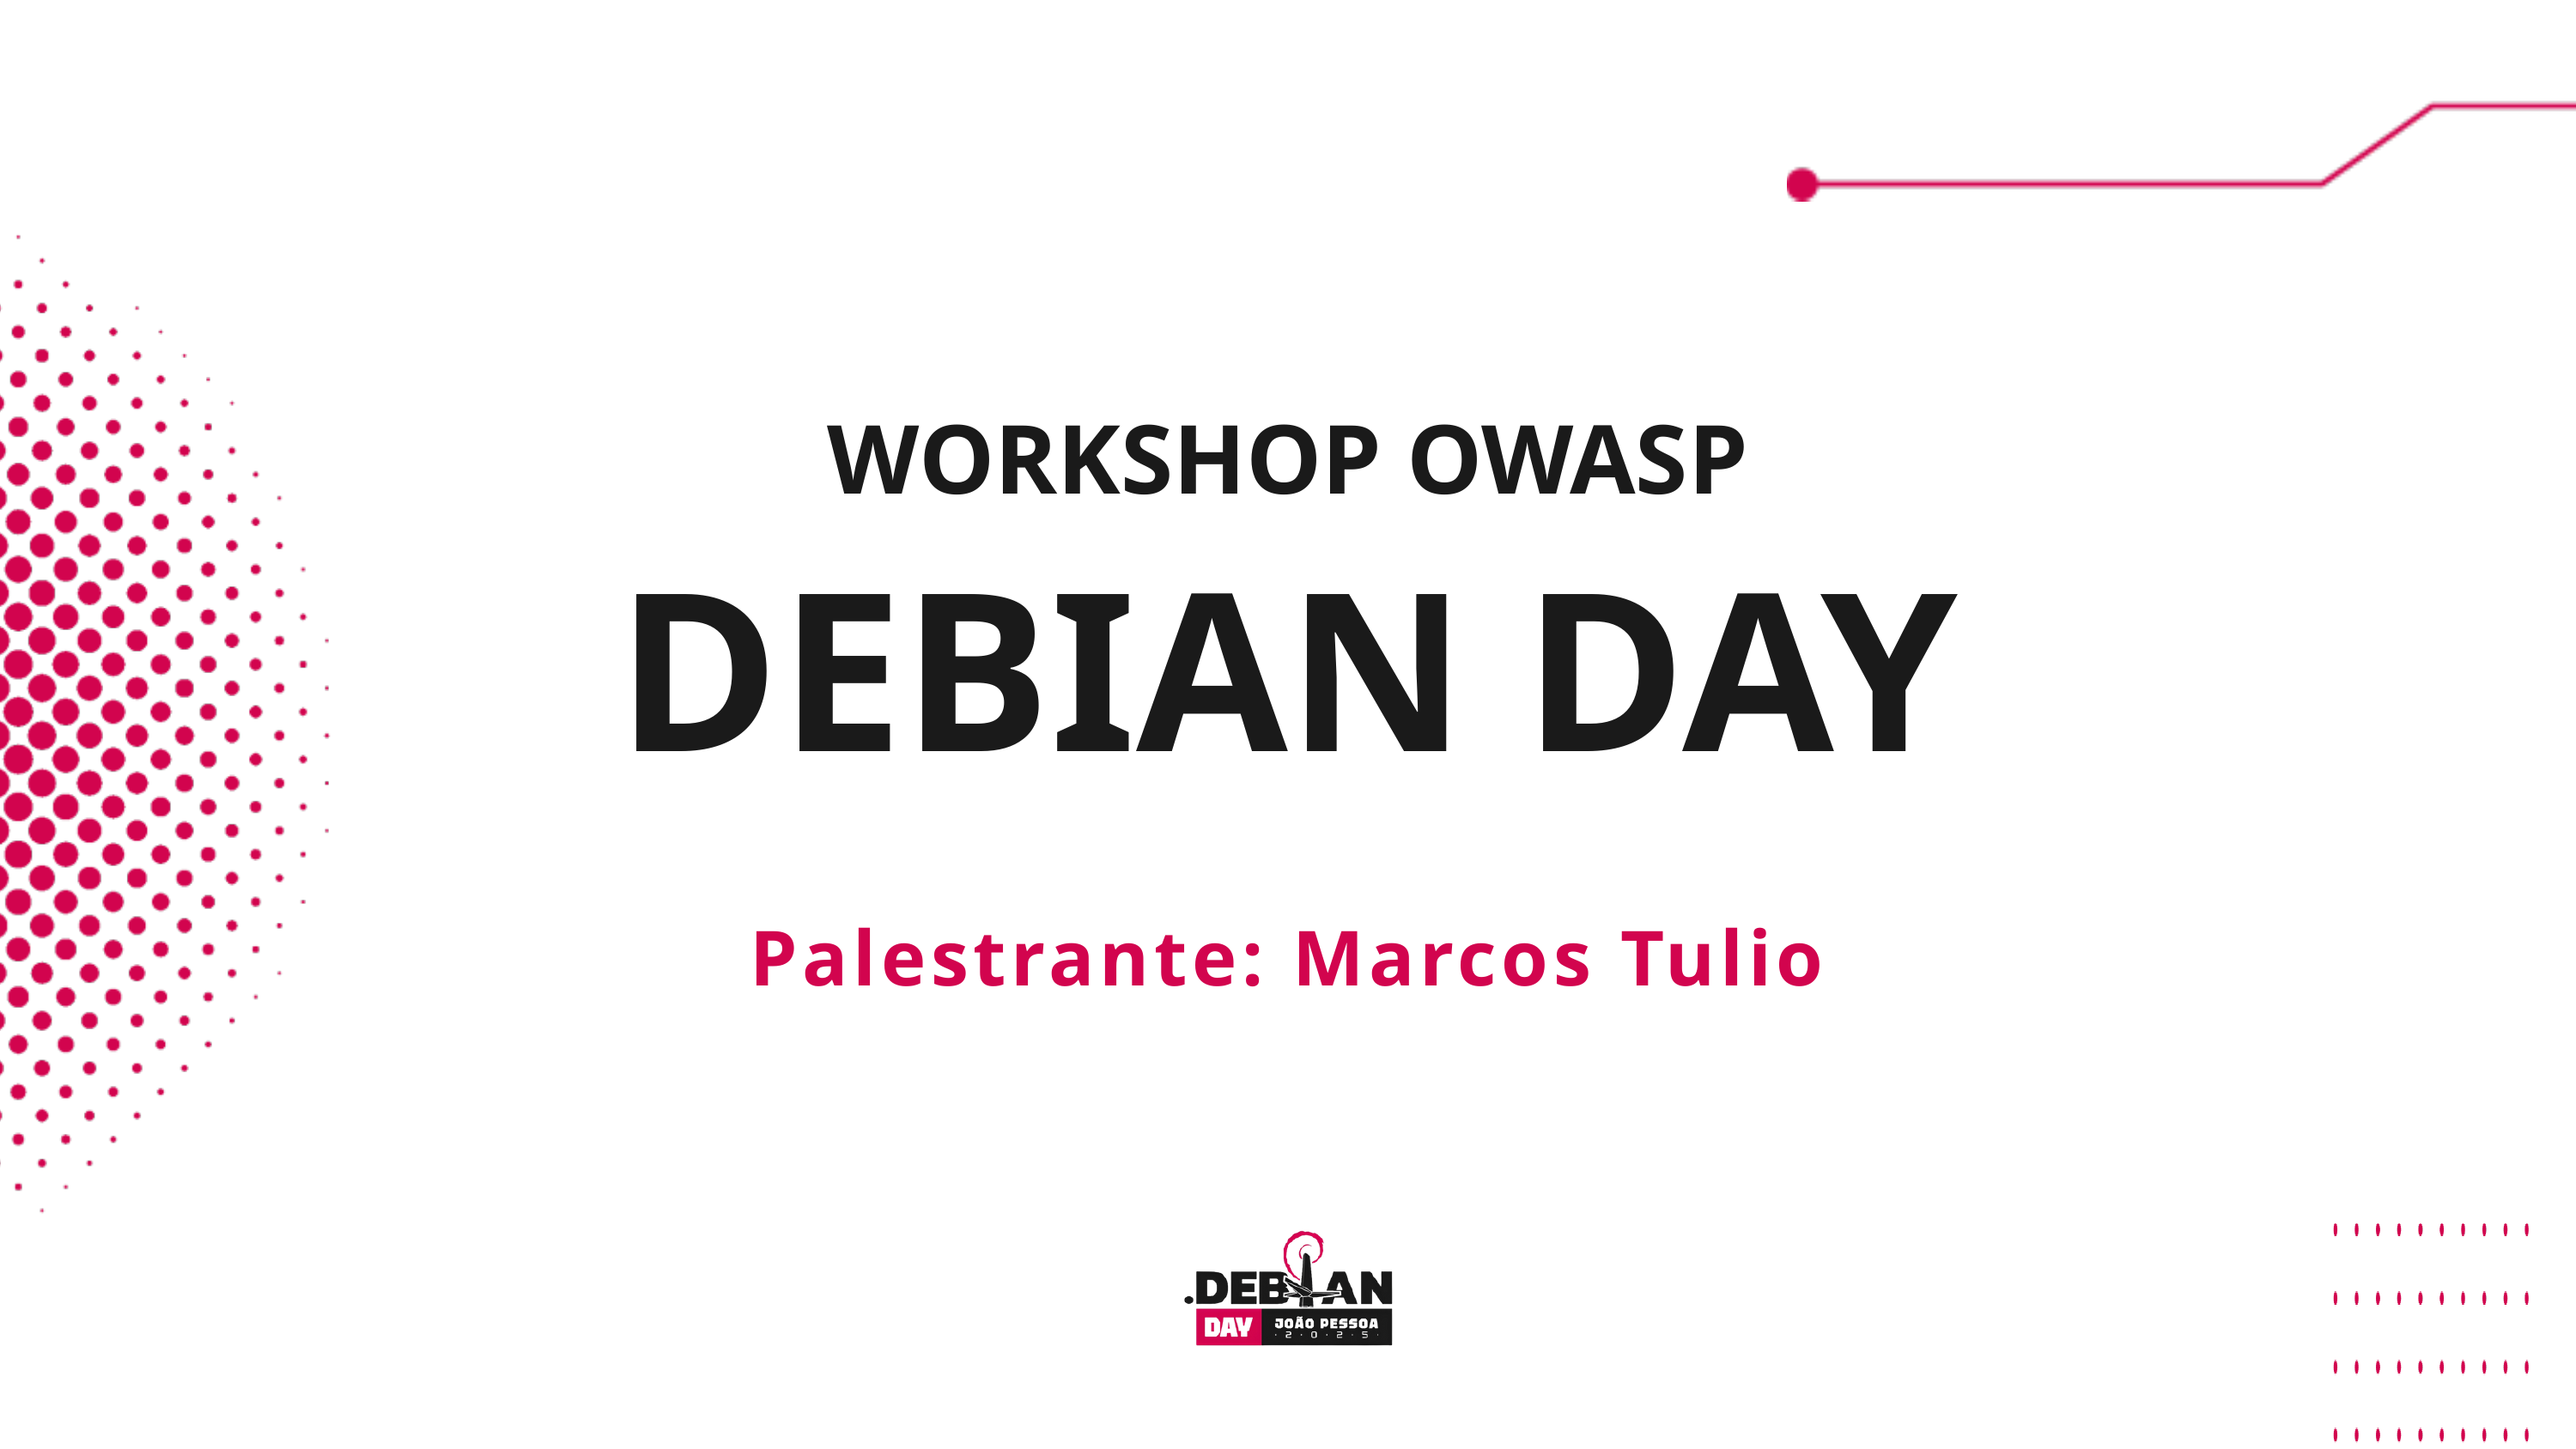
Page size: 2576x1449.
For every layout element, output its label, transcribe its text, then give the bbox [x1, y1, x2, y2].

text_box DEBIAN DAY [331, 540, 2334, 797]
text_box [0, 188, 331, 1260]
text_box [1174, 1173, 1402, 1402]
text_box [2333, 1223, 2529, 1449]
text_box WORKSHOP OWASP [665, 402, 1911, 513]
text_box Palestrante: Marcos Tulio [553, 894, 2023, 1001]
text_box [1787, 88, 2576, 202]
